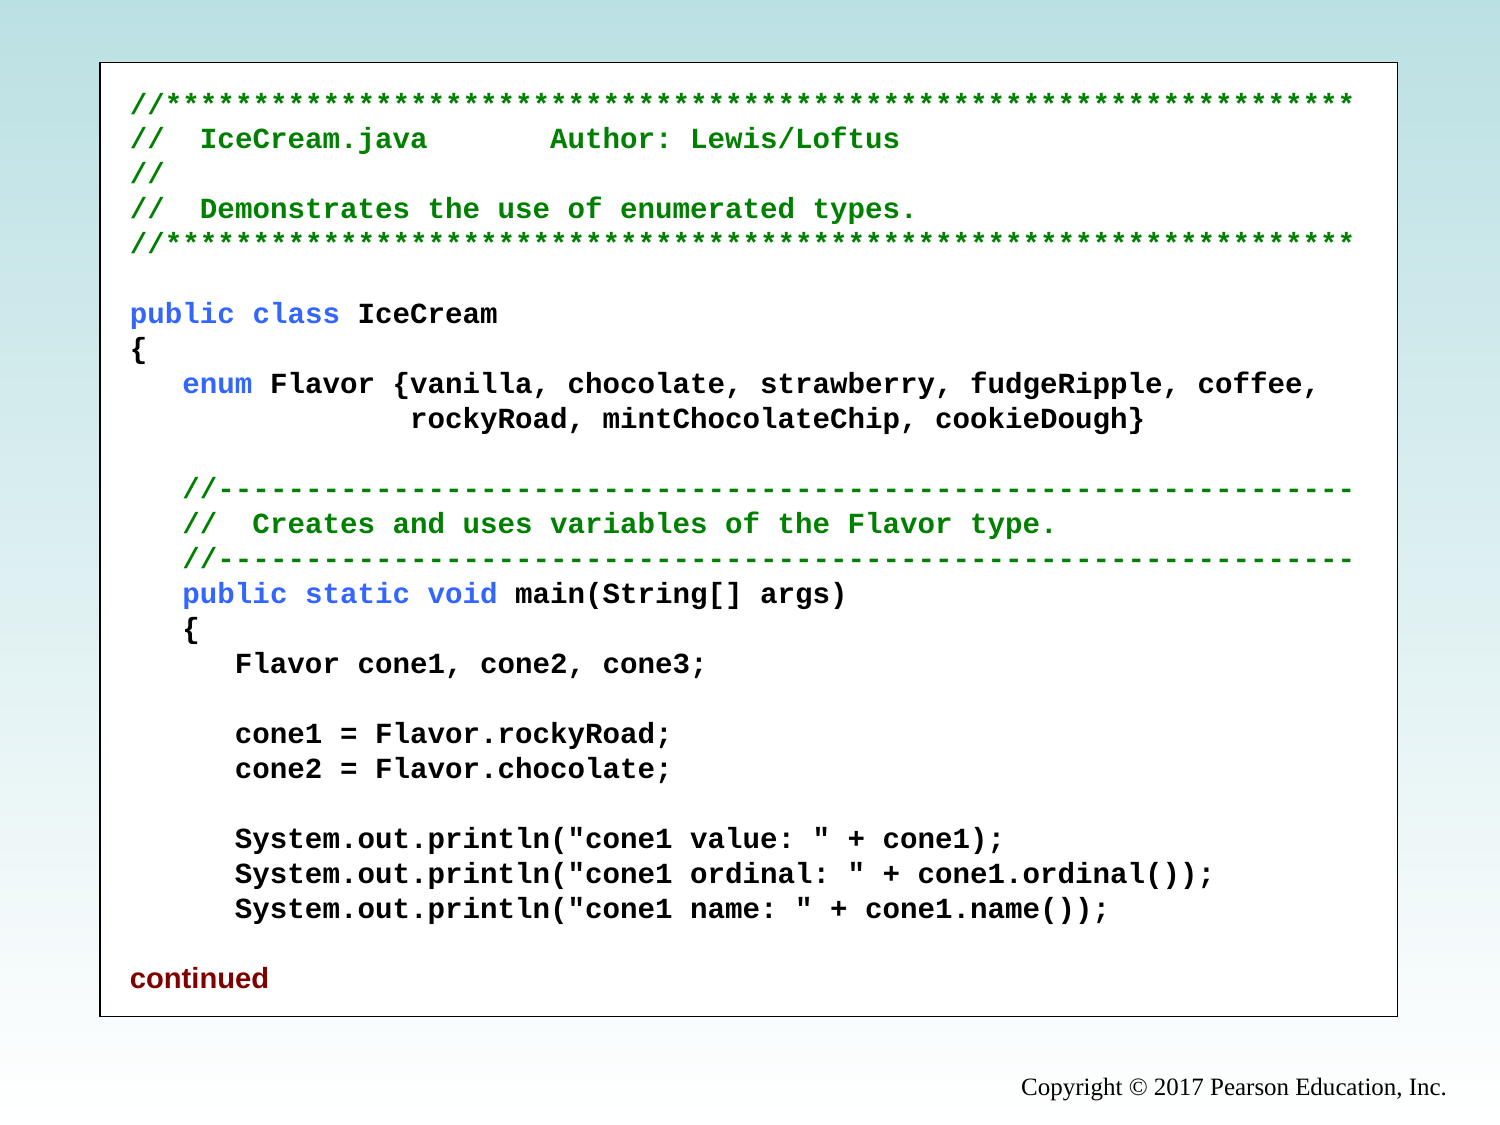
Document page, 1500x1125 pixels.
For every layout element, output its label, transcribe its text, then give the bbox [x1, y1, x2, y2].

footer Copyright © 2017 Pearson Education, Inc. [549, 1062, 1463, 1114]
text_box //******************************************************************** // IceCream.java Author: Lewis/Loftus // // Demonstrates the use of enumerated types. //******************************************************************** public class IceCream { enum Flavor {vanilla, chocolate, strawberry, fudgeRipple, coffee, rockyRoad, mintChocolateChip, cookieDough} //----------------------------------------------------------------- // Creates and uses variables of the Flavor type. //----------------------------------------------------------------- public static void main(String[] args) { Flavor cone1, cone2, cone3; cone1 = Flavor.rockyRoad; cone2 = Flavor.chocolate; System.out.println("cone1 value: " + cone1); System.out.println("cone1 ordinal: " + cone1.ordinal()); System.out.println("cone1 name: " + cone1.name()); continued [99, 62, 1398, 1017]
